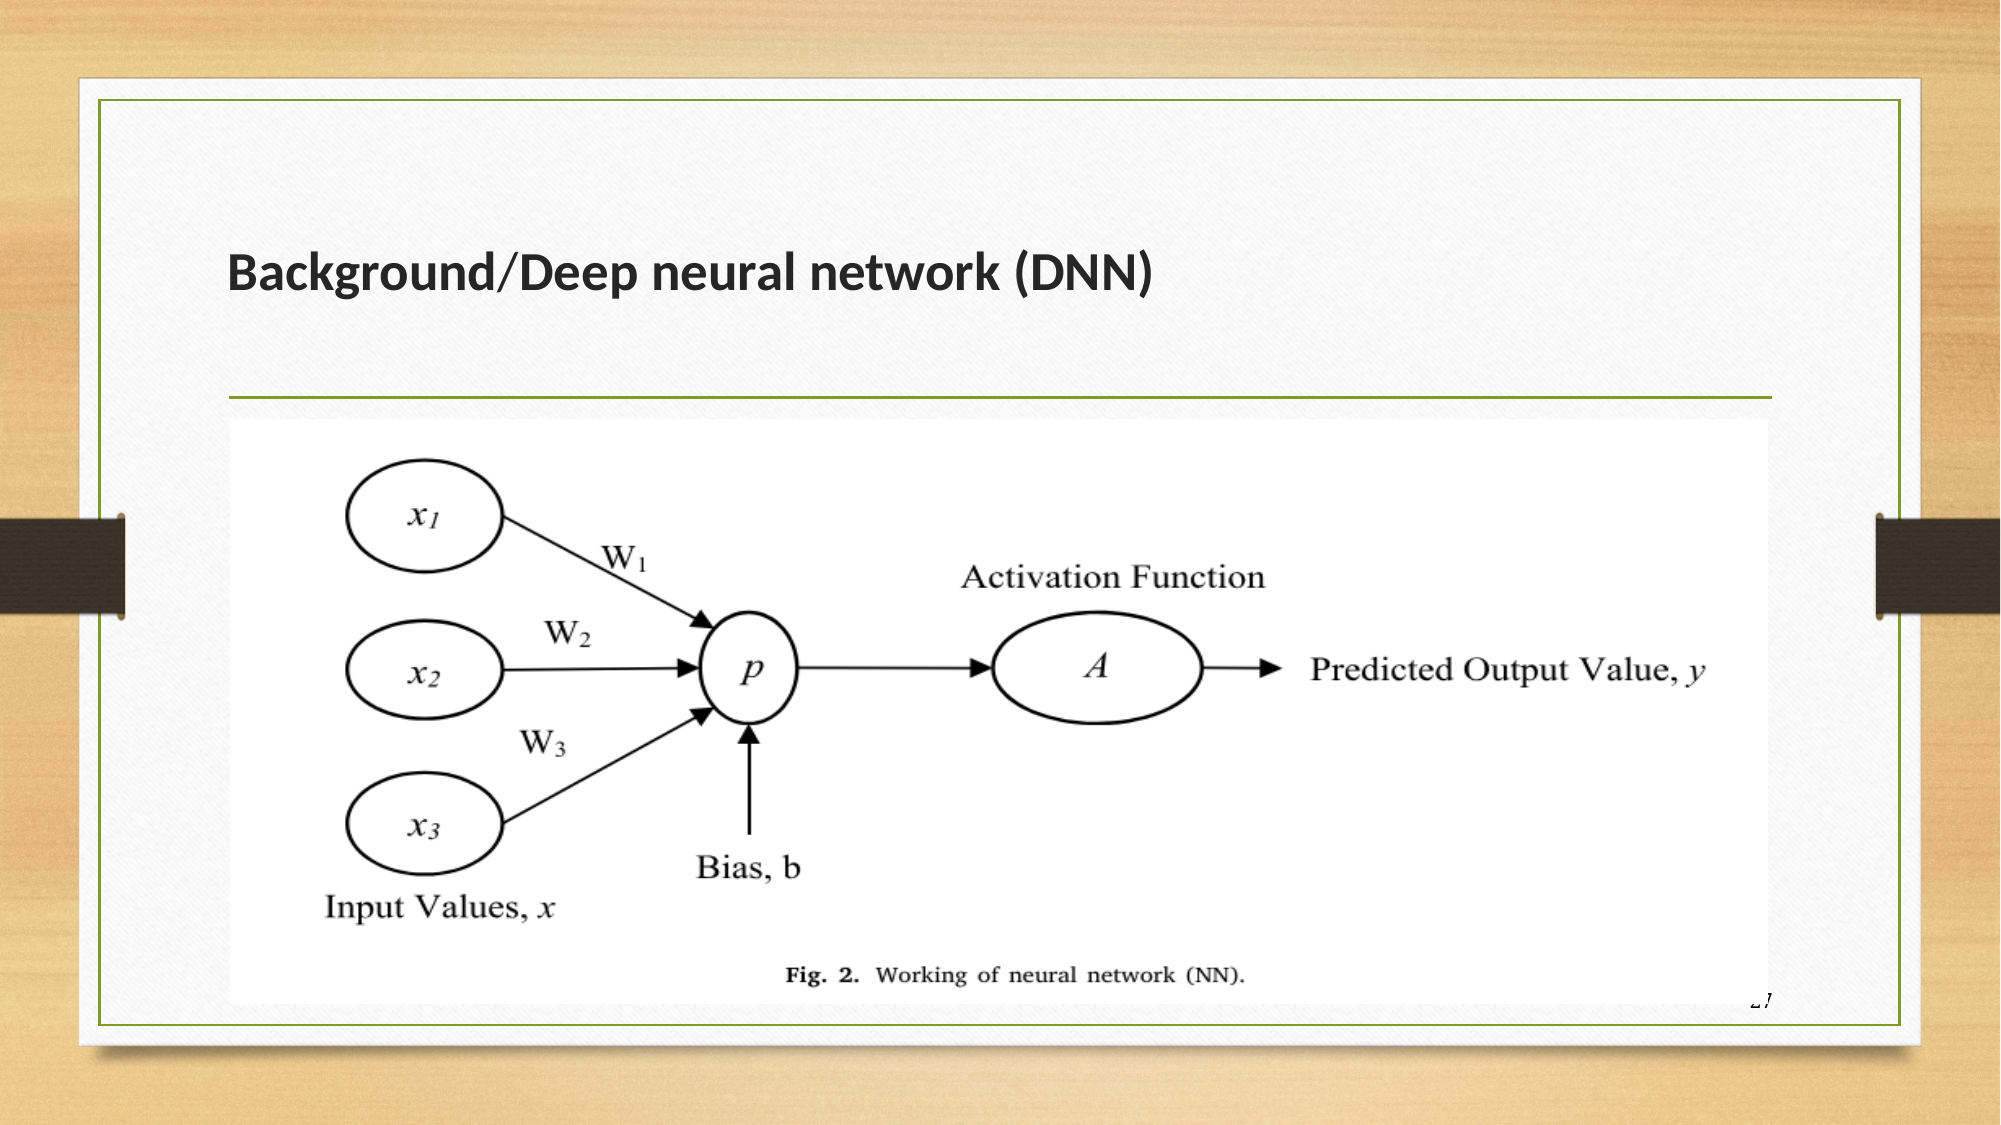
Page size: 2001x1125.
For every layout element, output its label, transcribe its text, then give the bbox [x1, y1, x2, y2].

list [230, 419, 1768, 1004]
title Background/Deep neural network (DNN) [212, 161, 1788, 375]
picture [0, 0, 2001, 1125]
slide_number 27 [1698, 979, 1788, 1025]
